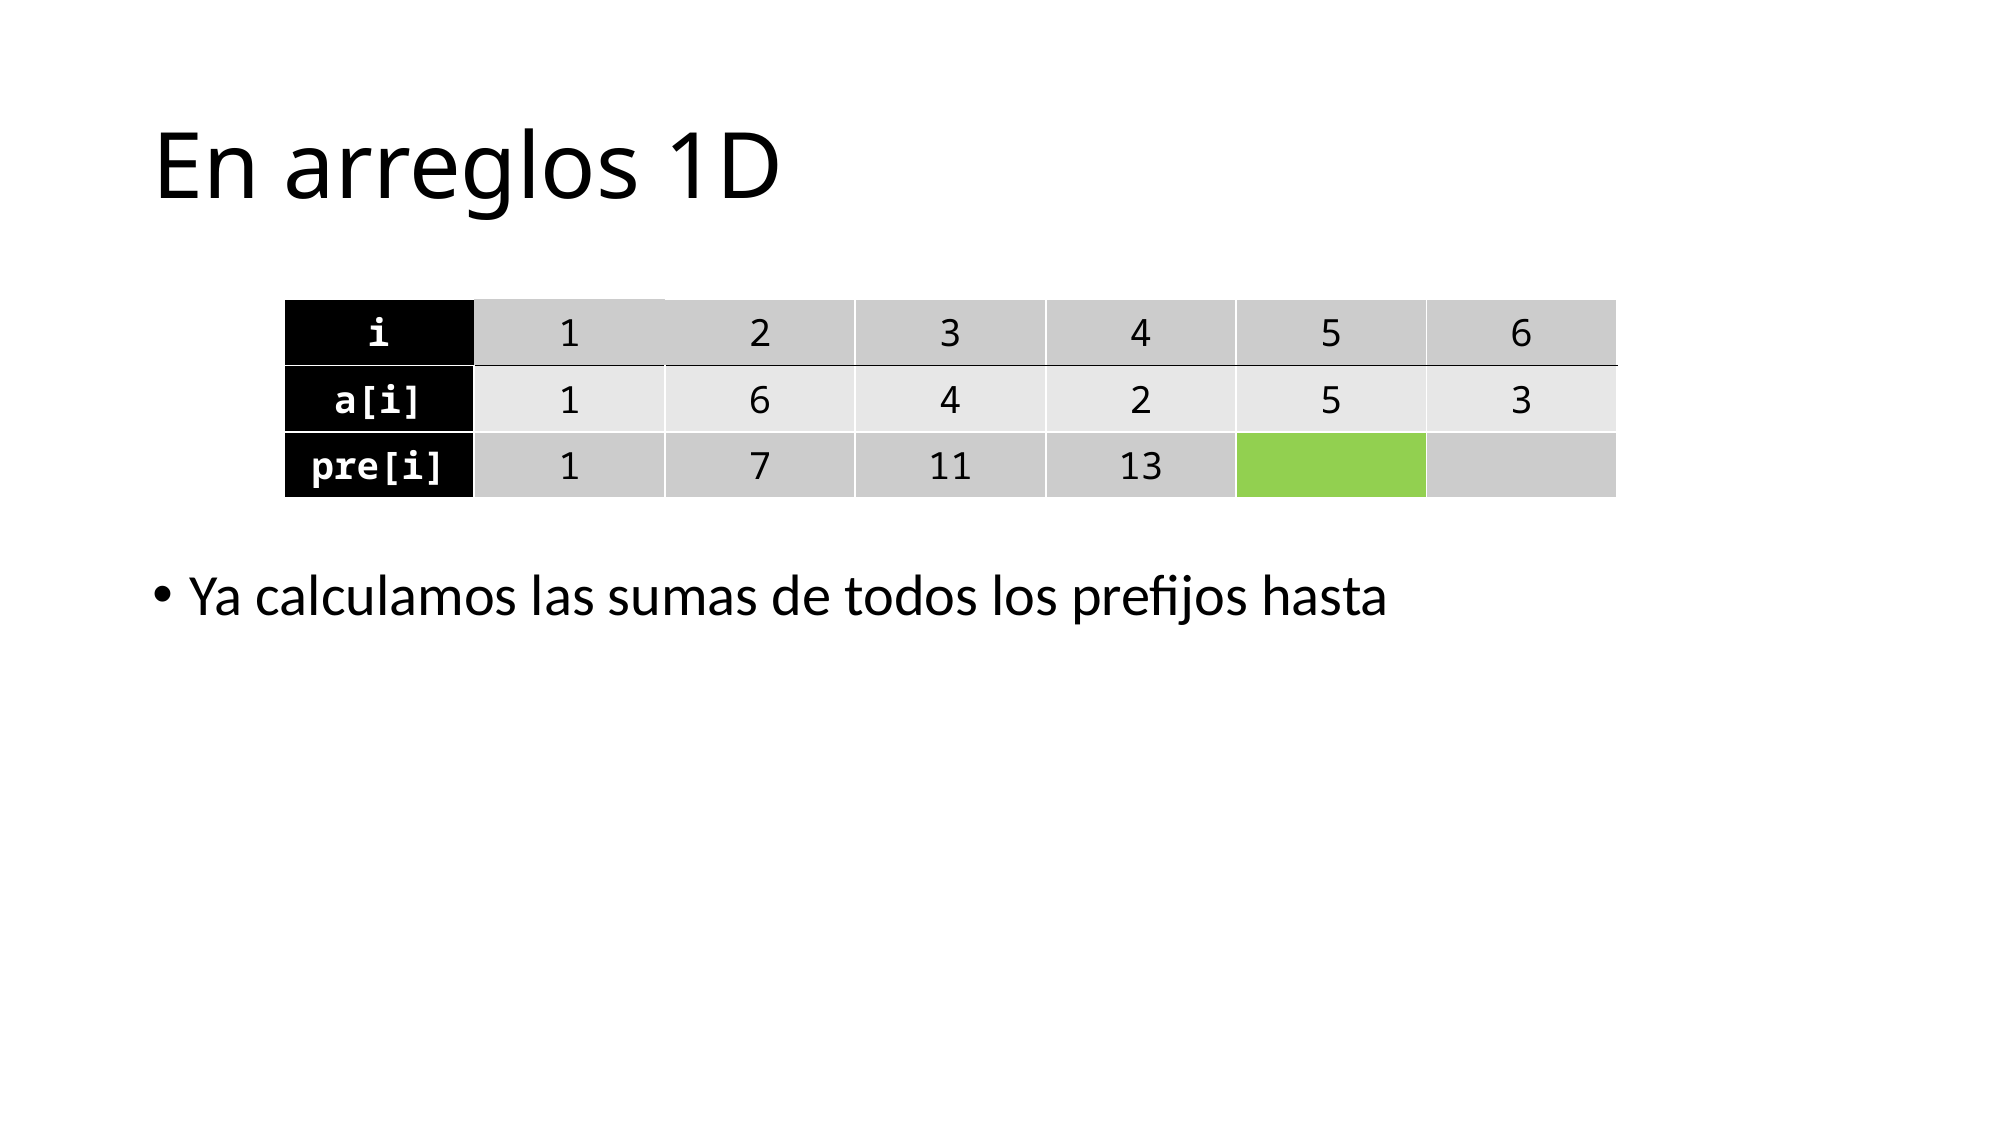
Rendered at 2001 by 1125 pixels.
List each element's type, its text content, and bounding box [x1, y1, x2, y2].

table_cell 6 [666, 366, 854, 431]
table_cell 2 [1047, 366, 1235, 431]
table_cell 5 [1237, 366, 1426, 431]
table_header i [285, 300, 474, 365]
table_cell a[i] [285, 366, 473, 431]
table_cell pre[i] [285, 433, 473, 497]
table_cell 4 [856, 366, 1045, 431]
table_cell [1237, 433, 1426, 497]
table_cell [1427, 433, 1616, 497]
table_cell 7 [666, 433, 854, 497]
table_header 5 [1237, 300, 1426, 365]
table_cell 1 [475, 366, 664, 431]
table_cell 3 [1427, 366, 1616, 431]
table_cell 11 [856, 433, 1045, 497]
table_header 3 [856, 300, 1045, 365]
title En arreglos 1D [137, 59, 1863, 278]
table_header 2 [665, 300, 854, 365]
table_cell 1 [475, 433, 664, 497]
table_header 1 [474, 299, 665, 365]
table_header 4 [1047, 300, 1235, 365]
table_cell 13 [1047, 433, 1235, 497]
table_header 6 [1427, 300, 1616, 365]
